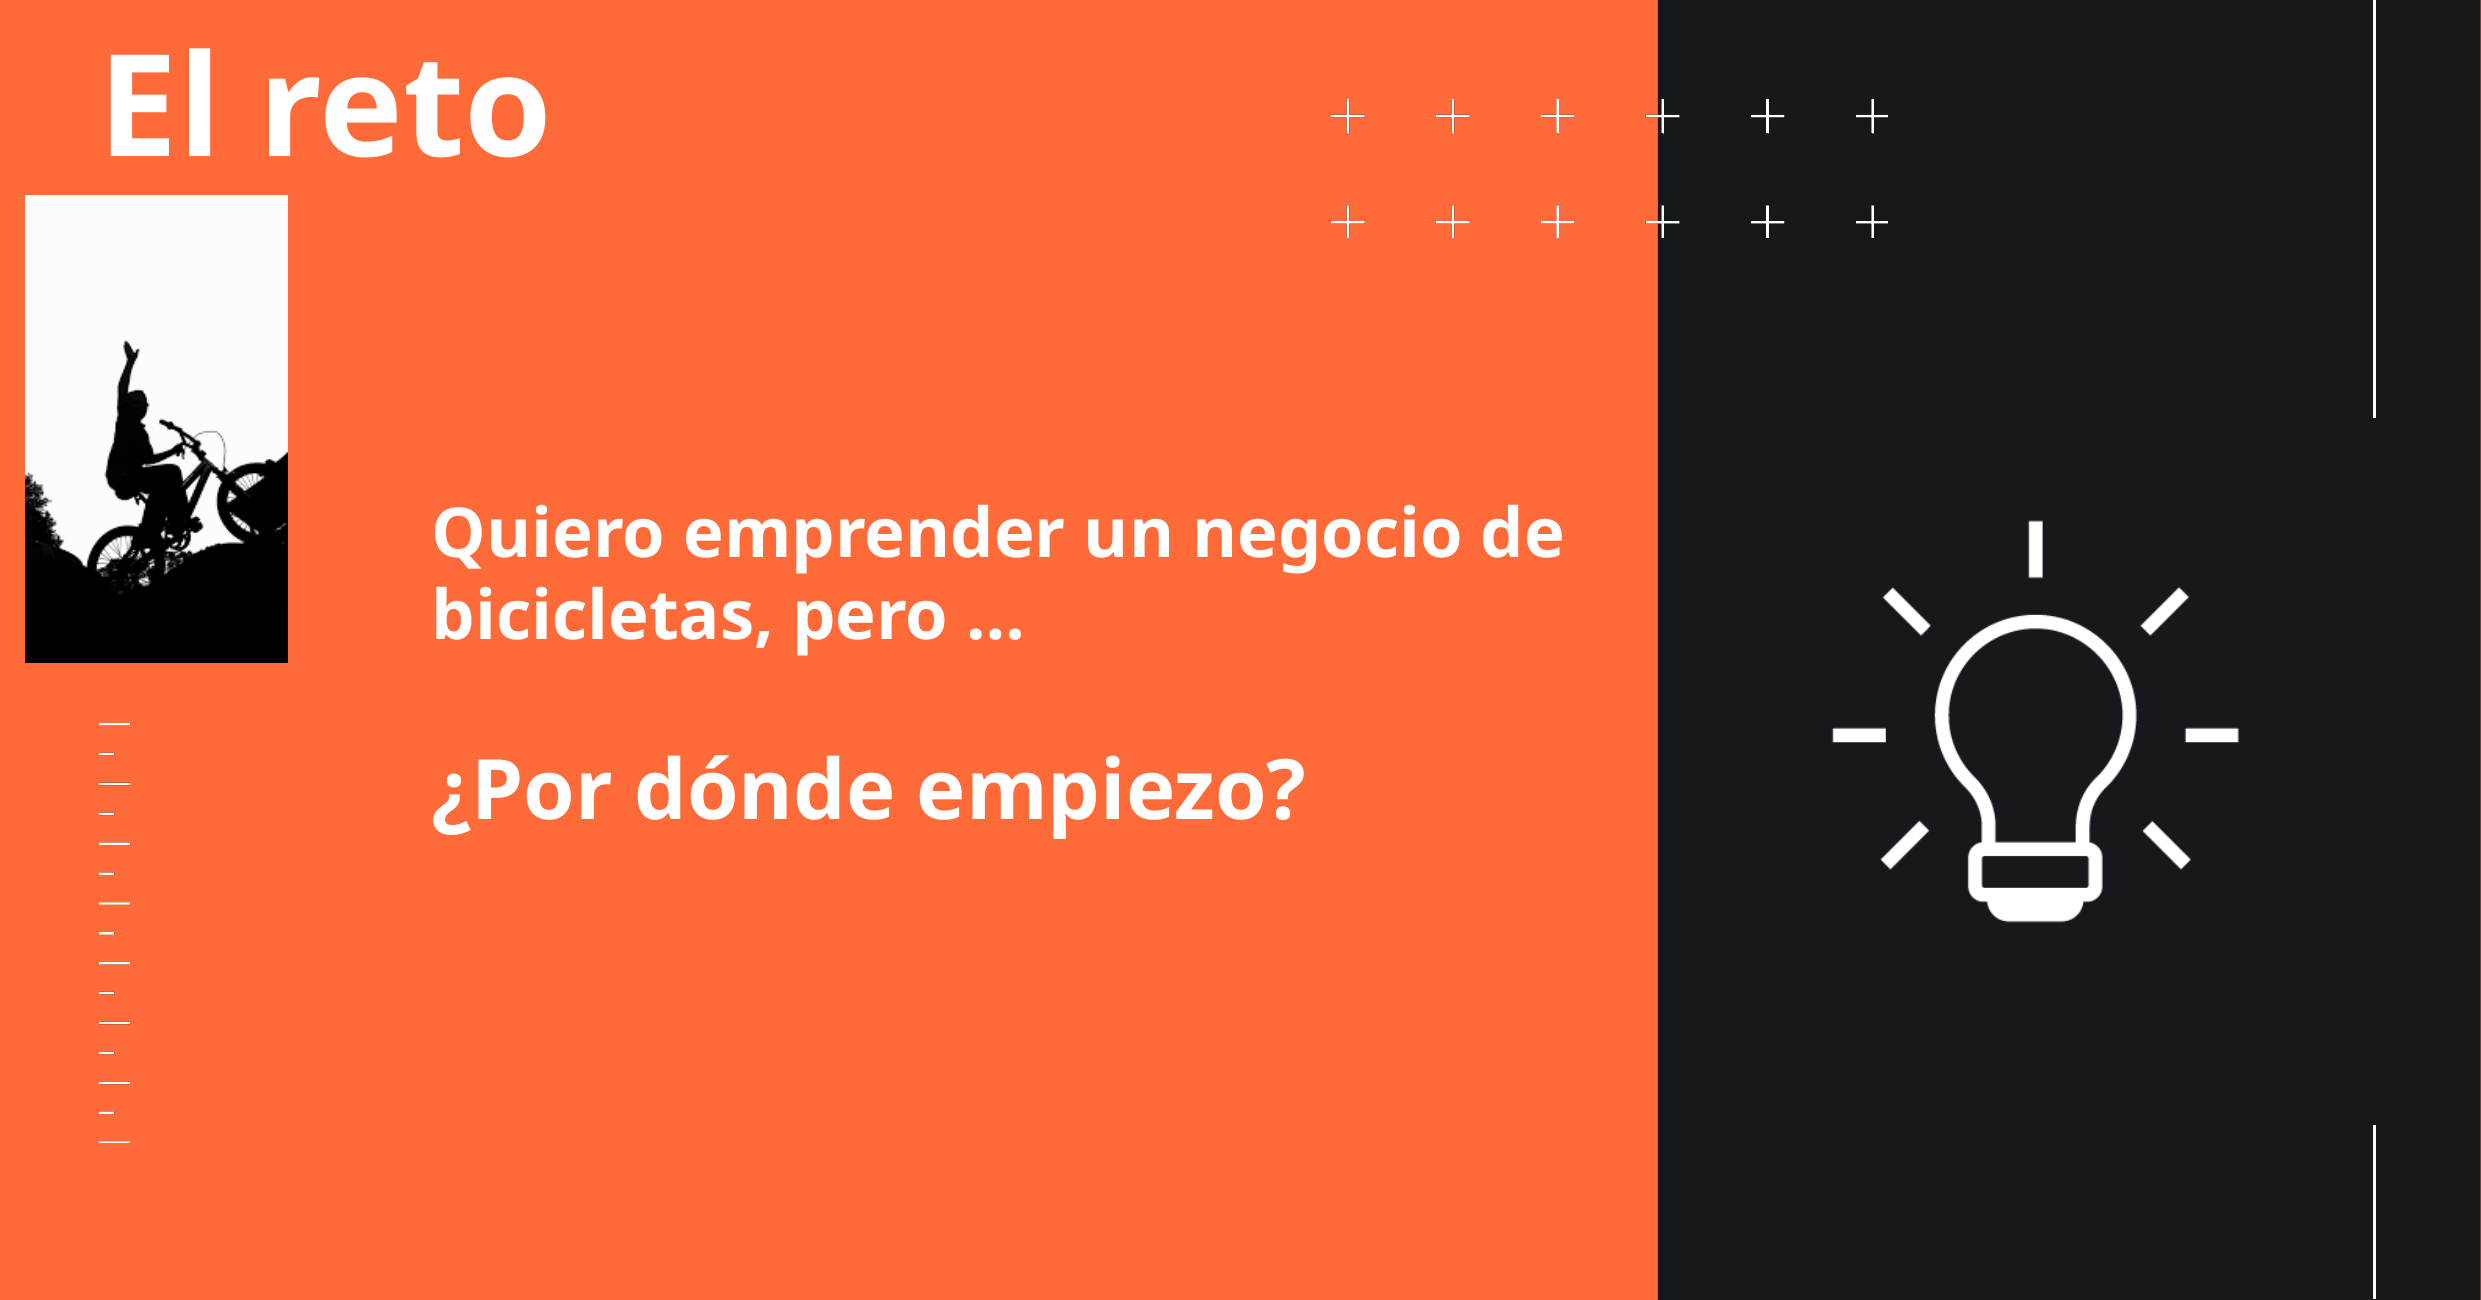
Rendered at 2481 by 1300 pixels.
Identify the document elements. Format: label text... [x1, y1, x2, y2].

text_box El reto [74, 17, 1259, 182]
picture [24, 194, 288, 663]
picture [1331, 99, 1888, 239]
text_box Quiero emprender un negocio de bicicletas, pero … ¿Por dónde empiezo? [407, 473, 1591, 852]
picture [99, 723, 130, 1143]
text_box [1657, 0, 2481, 1300]
picture [1788, 473, 2284, 970]
